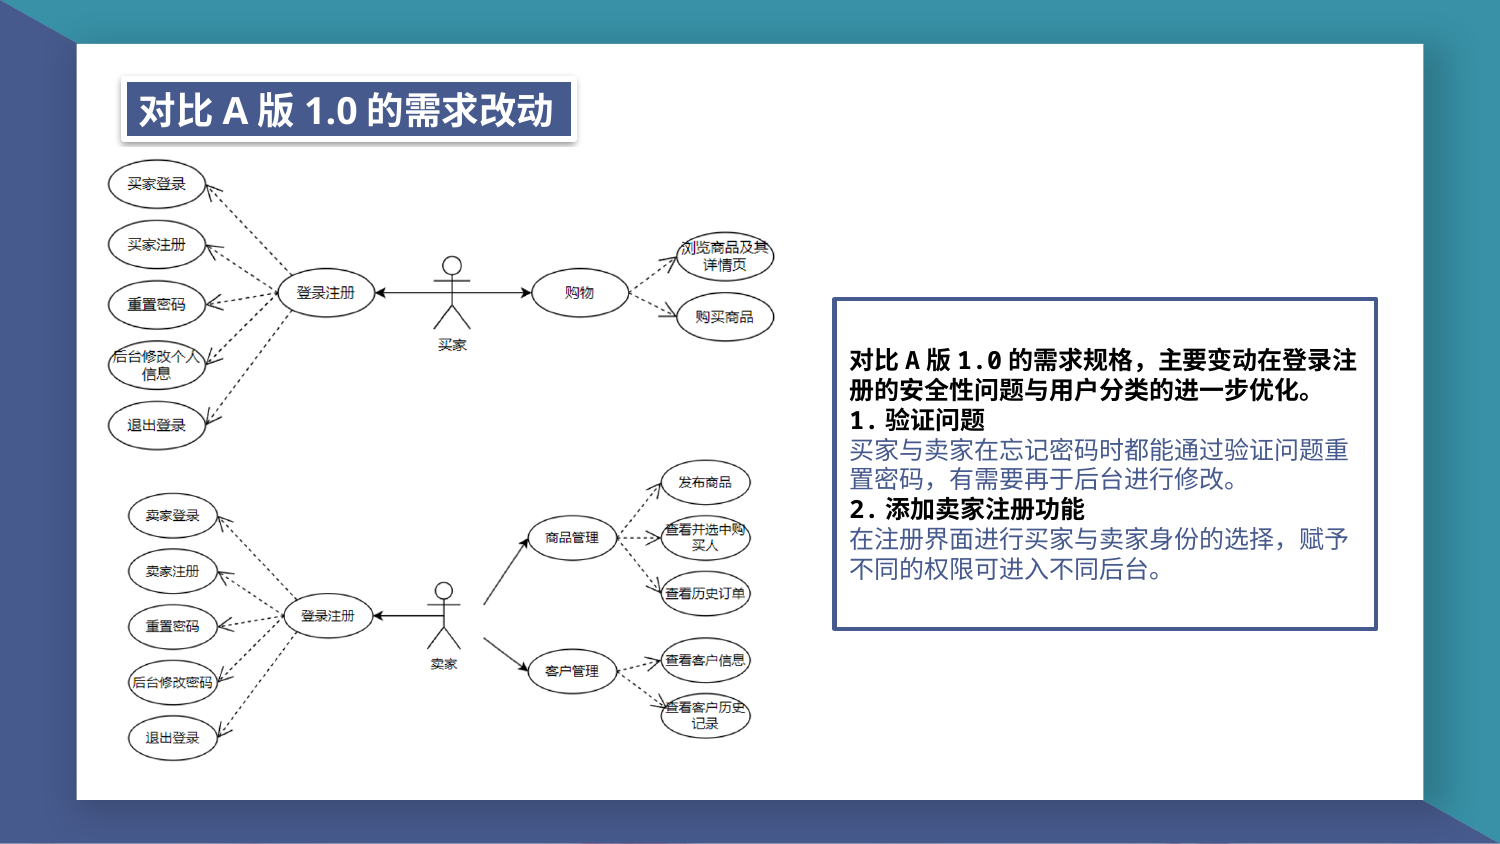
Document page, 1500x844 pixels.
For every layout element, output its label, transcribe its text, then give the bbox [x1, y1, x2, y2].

text_box 对比A版1.0的需求规格，主要变动在登录注册的安全性问题与用户分类的进一步优化。 1.验证问题 买家与卖家在忘记密码时都能通过验证问题重置密码，有需要再于后台进行修改。 2.添加卖家注册功能 在注册界面进行买家与卖家身份的选择，赋予不同的权限可进入不同后台。 [832, 297, 1378, 631]
text_box 对比A版1.0的需求改动 [121, 76, 577, 142]
picture [104, 146, 781, 765]
